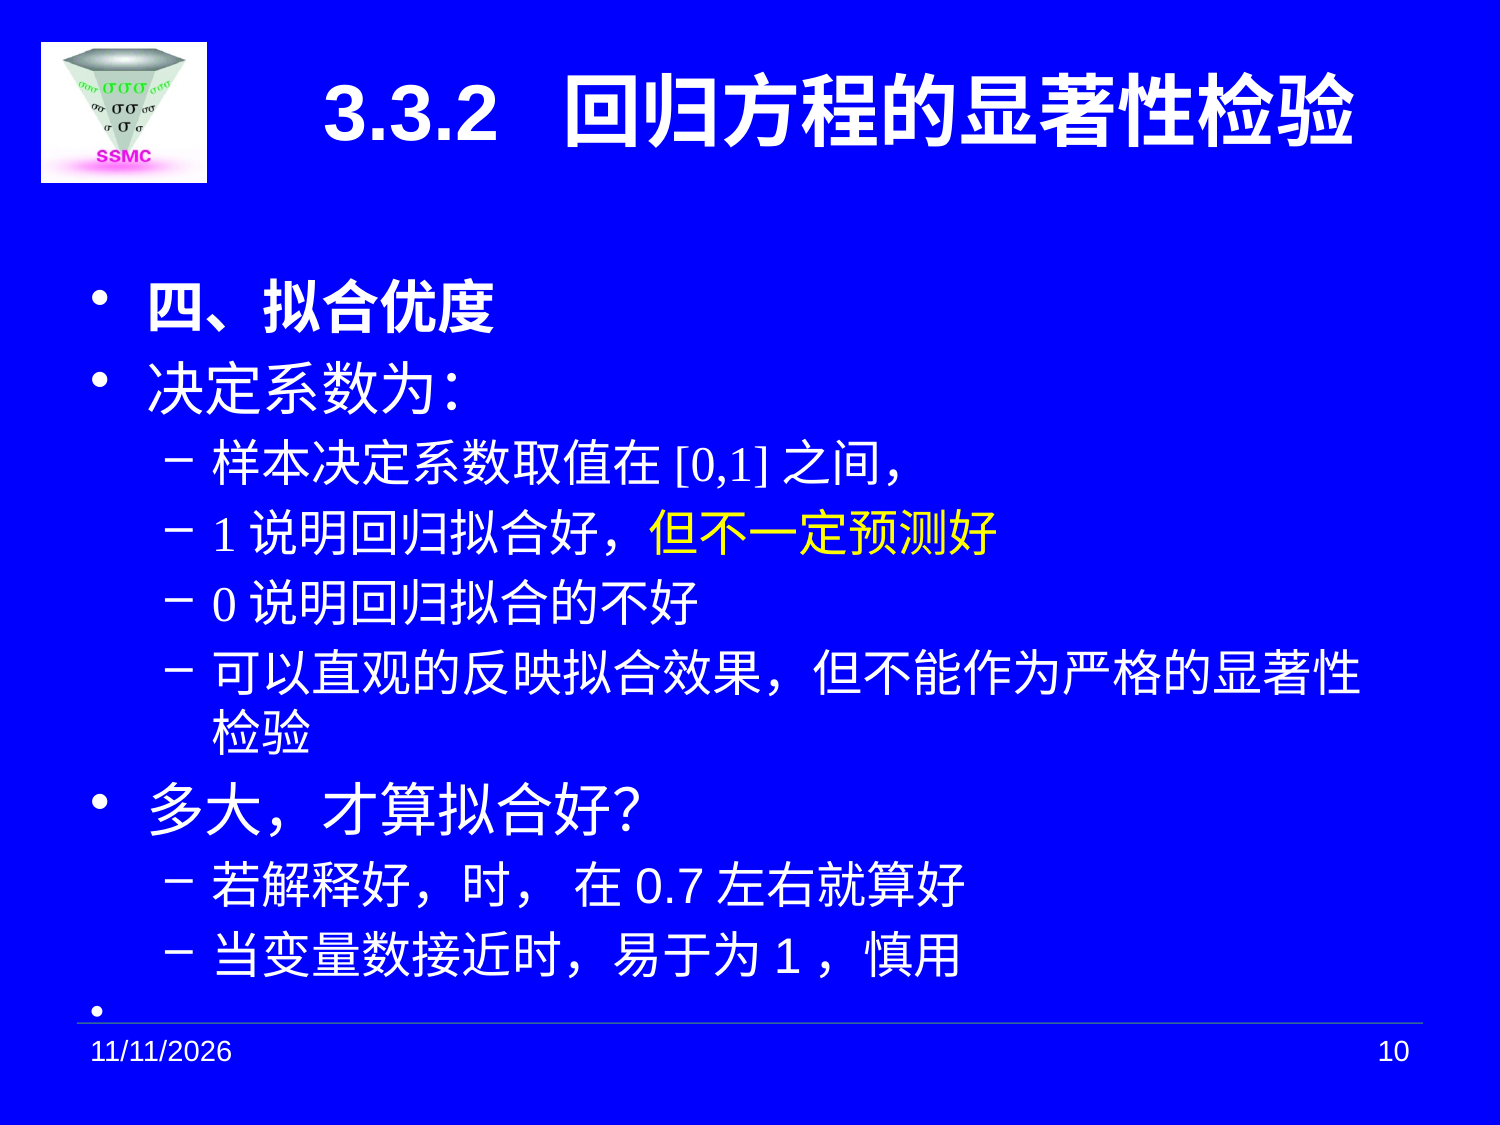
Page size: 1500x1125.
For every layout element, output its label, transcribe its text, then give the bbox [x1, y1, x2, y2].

title 3.3.2 回归方程的显著性检验 [253, 45, 1425, 173]
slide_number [74, 1024, 426, 1103]
slide_number 10 [1074, 1024, 1426, 1103]
picture [41, 42, 207, 183]
